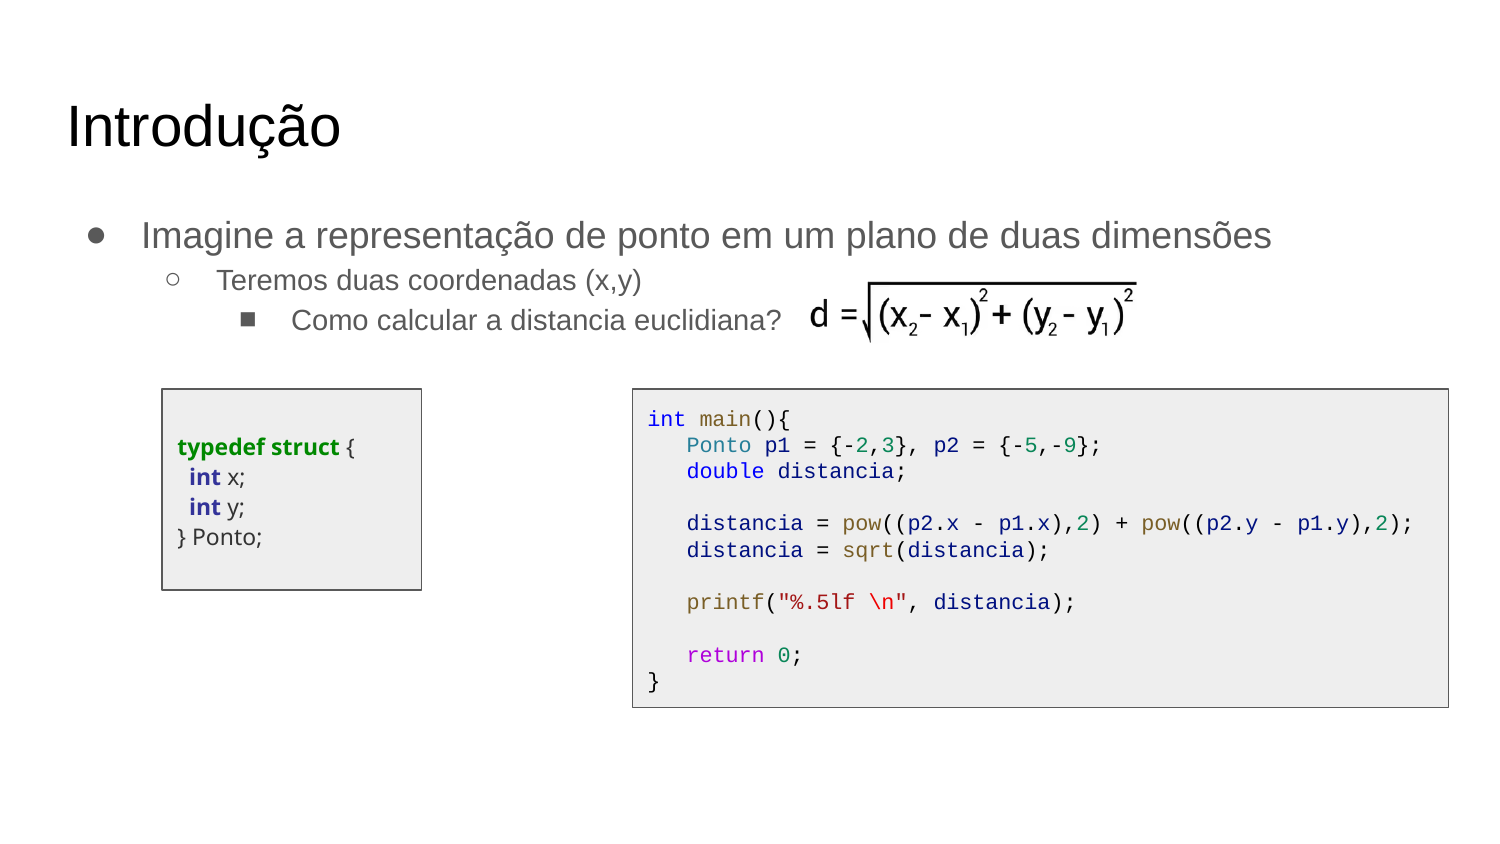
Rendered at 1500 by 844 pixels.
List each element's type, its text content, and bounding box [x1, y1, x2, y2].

text_box typedef struct { int x; int y; } Ponto; [162, 389, 422, 591]
text_box int main(){ Ponto p1 = {-2,3}, p2 = {-5,-9}; double distancia; distancia = pow((p2.x - p1.x),2) + pow((p2.y - p1.y),2); distancia = sqrt(distancia); printf("%.5lf \n", distancia); return 0; } [632, 389, 1449, 708]
text_box Imagine a representação de ponto em um plano de duas dimensões Teremos duas coordenadas (x,y) Como calcular a distancia euclidiana? [51, 189, 1449, 750]
picture [808, 275, 1151, 362]
text_box Introdução [51, 72, 1449, 167]
